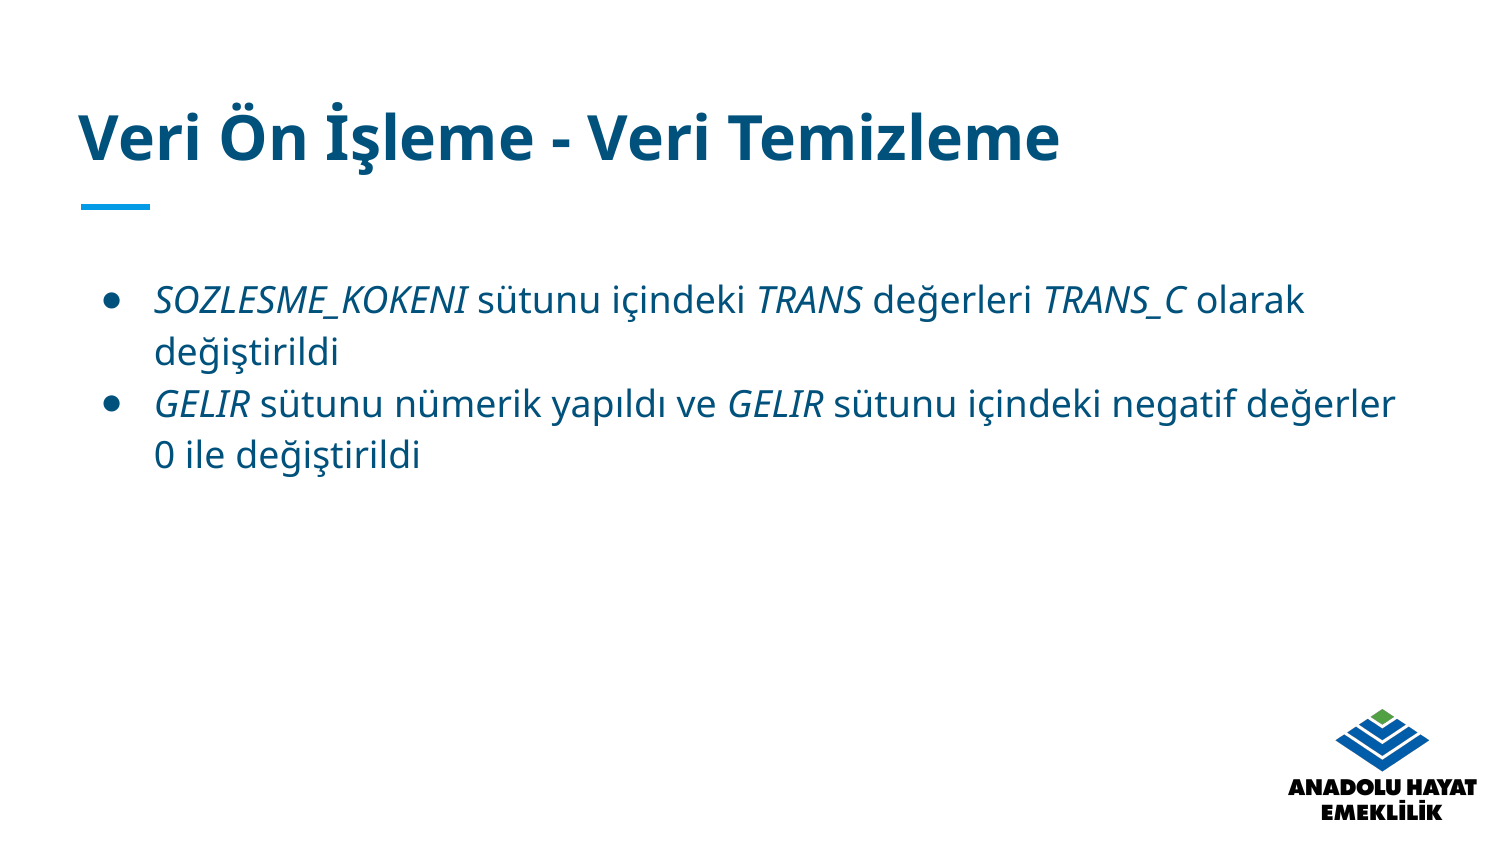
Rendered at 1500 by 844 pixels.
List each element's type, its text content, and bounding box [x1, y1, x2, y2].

picture [1287, 709, 1477, 820]
text_box SOZLESME_KOKENI sütunu içindeki TRANS değerleri TRANS_C olarak değiştirildi GELIR sütunu nümerik yapıldı ve GELIR sütunu içindeki negatif değerler 0 ile değiştirildi [63, 254, 1437, 532]
title Veri Ön İşleme - Veri Temizleme [63, 75, 1437, 188]
